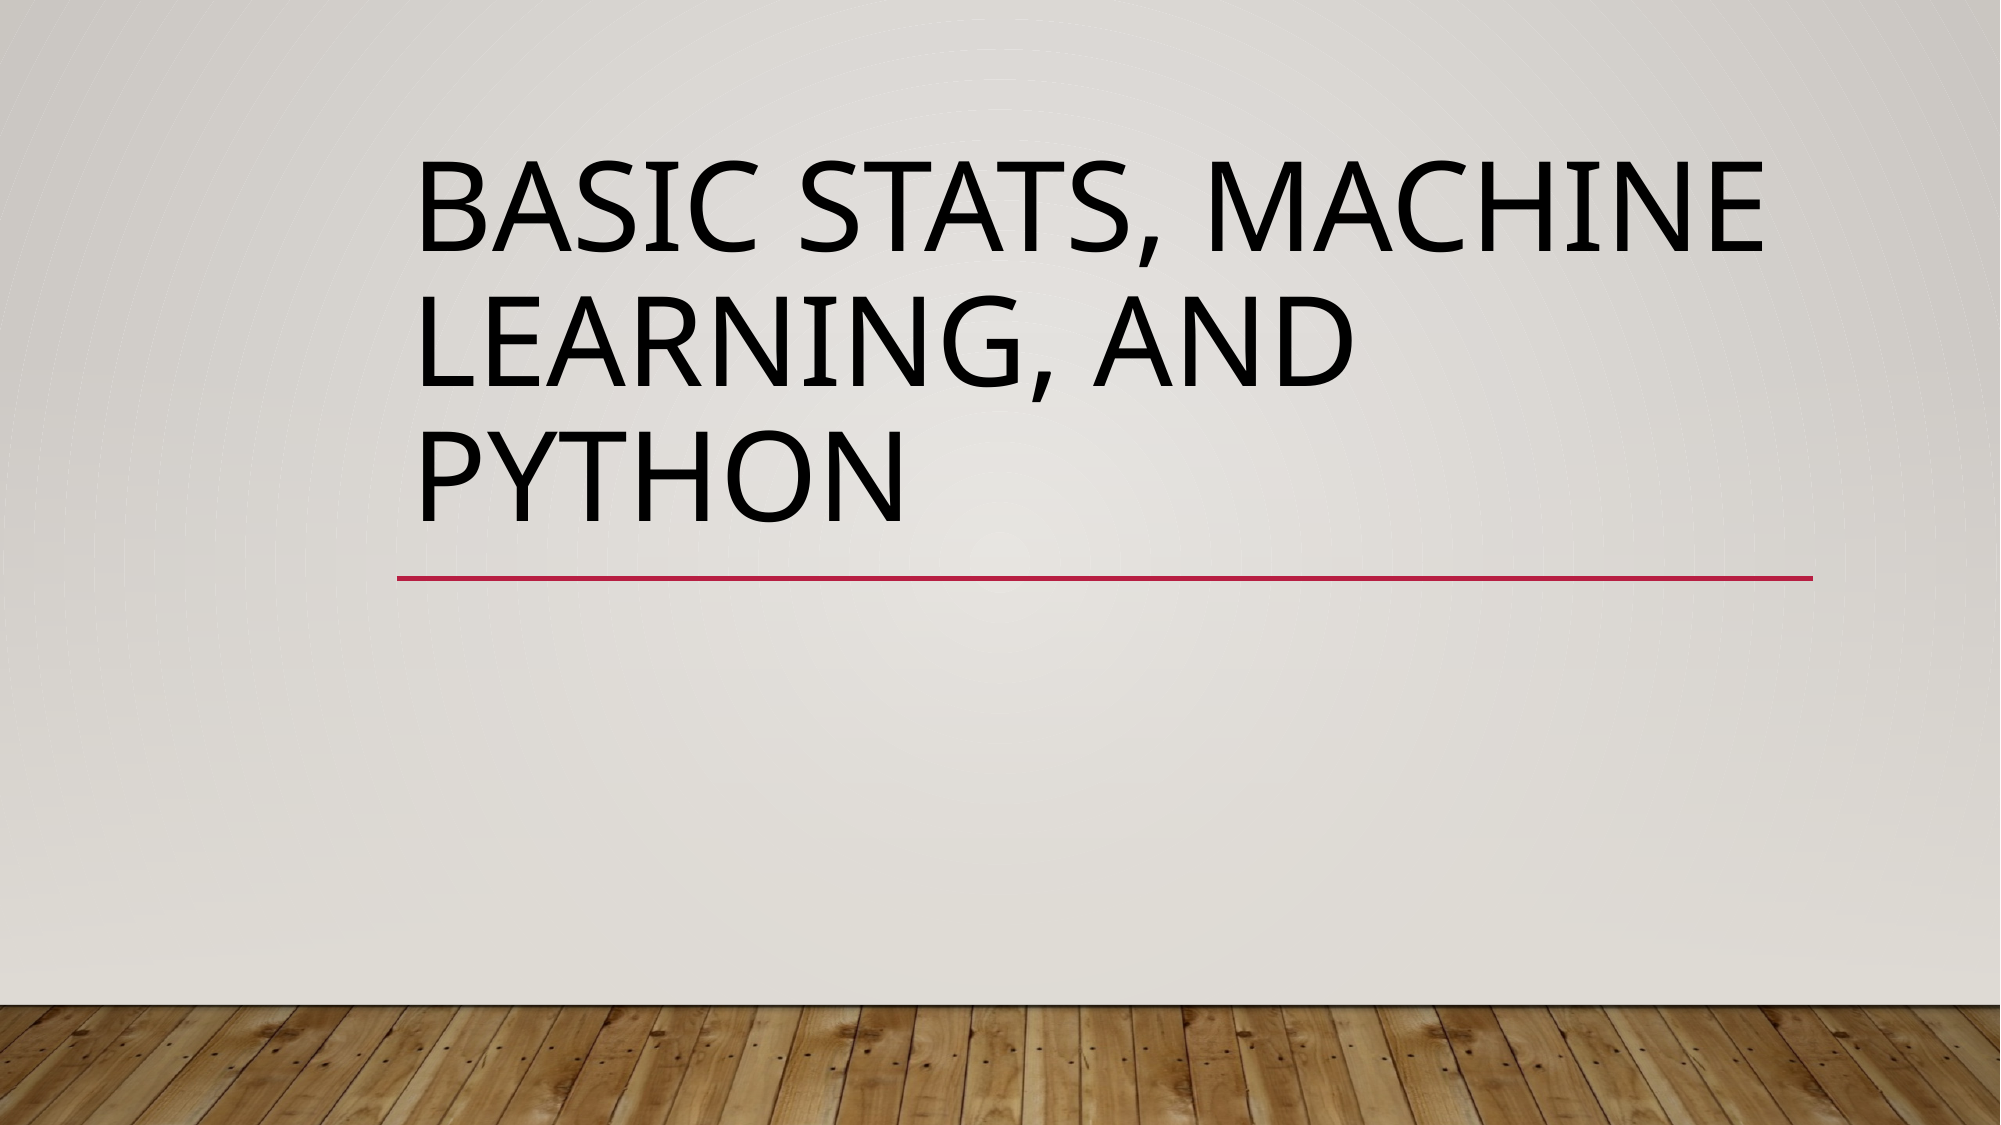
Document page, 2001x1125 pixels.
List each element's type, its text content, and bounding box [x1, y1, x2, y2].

picture [0, 1005, 2000, 1125]
title Basic Stats, Machine Learning, and Python [396, 131, 1814, 549]
